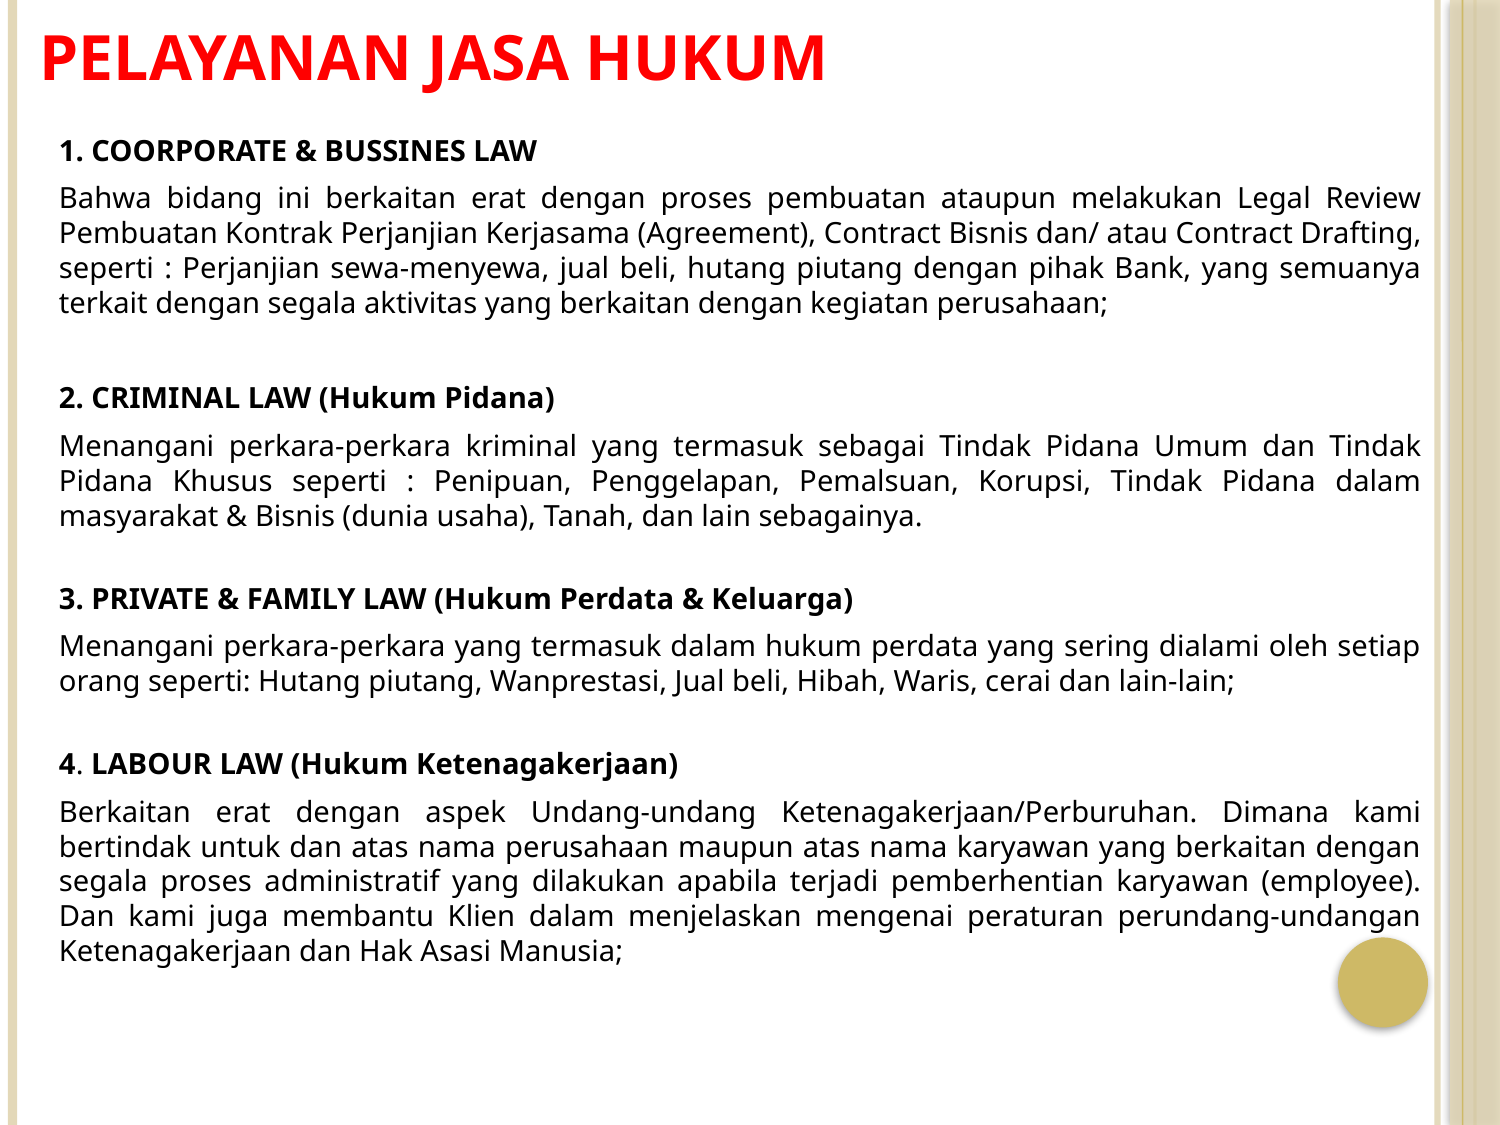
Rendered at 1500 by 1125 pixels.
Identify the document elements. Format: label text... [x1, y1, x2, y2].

list 1. COORPORATE & BUSSINES LAW Bahwa bidang ini berkaitan erat dengan proses pembuatan ataupun melakukan Legal Review Pembuatan Kontrak Perjanjian Kerjasama (Agreement), Contract Bisnis dan/ atau Contract Drafting, seperti : Perjanjian sewa-menyewa, jual beli, hutang piutang dengan pihak Bank, yang semuanya terkait dengan segala aktivitas yang berkaitan dengan kegiatan perusahaan; 2. CRIMINAL LAW (Hukum Pidana) Menangani perkara-perkara kriminal yang termasuk sebagai Tindak Pidana Umum dan Tindak Pidana Khusus seperti : Penipuan, Penggelapan, Pemalsuan, Korupsi, Tindak Pidana dalam masyarakat & Bisnis (dunia usaha), Tanah, dan lain sebagainya. 3. PRIVATE & FAMILY LAW (Hukum Perdata & Keluarga) Menangani perkara-perkara yang termasuk dalam hukum perdata yang sering dialami oleh setiap orang seperti: Hutang piutang, Wanprestasi, Jual beli, Hibah, Waris, cerai dan lain-lain; 4. LABOUR LAW (Hukum Ketenagakerjaan) Berkaitan erat dengan aspek Undang-undang Ketenagakerjaan/Perburuhan. Dimana kami bertindak untuk dan atas nama perusahaan maupun atas nama karyawan yang berkaitan dengan segala proses administratif yang dilakukan apabila terjadi pemberhentian karyawan (employee). Dan kami juga membantu Klien dalam menjelaskan mengenai peraturan perundang-undangan Ketenagakerjaan dan Hak Asasi Manusia; [44, 125, 1438, 1088]
title Pelayanan jasa hukum [24, 0, 1250, 100]
